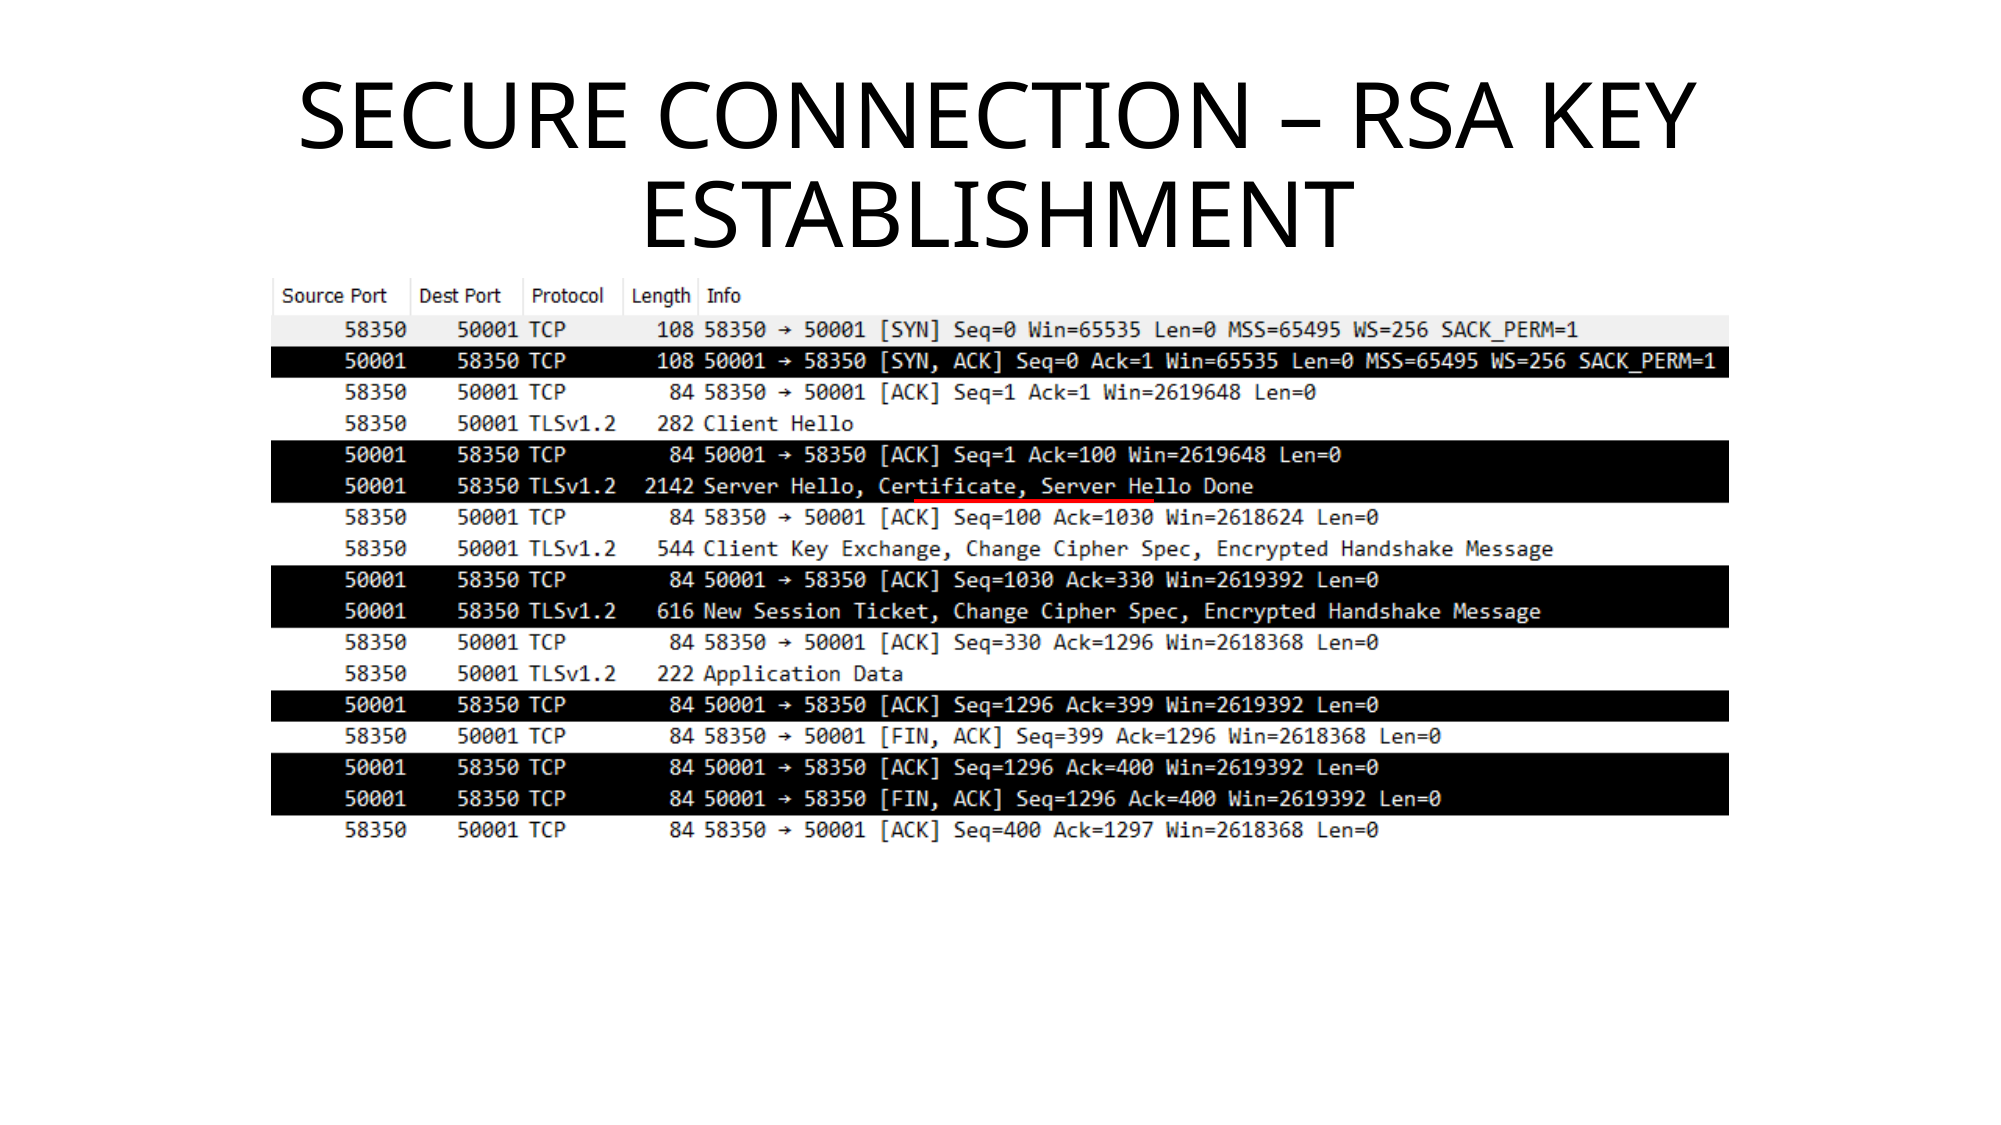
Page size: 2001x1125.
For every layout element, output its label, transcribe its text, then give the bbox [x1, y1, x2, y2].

title SECURE CONNECTION – RSA KEY ESTABLISHMENT [51, 59, 1946, 278]
picture [271, 278, 1729, 847]
